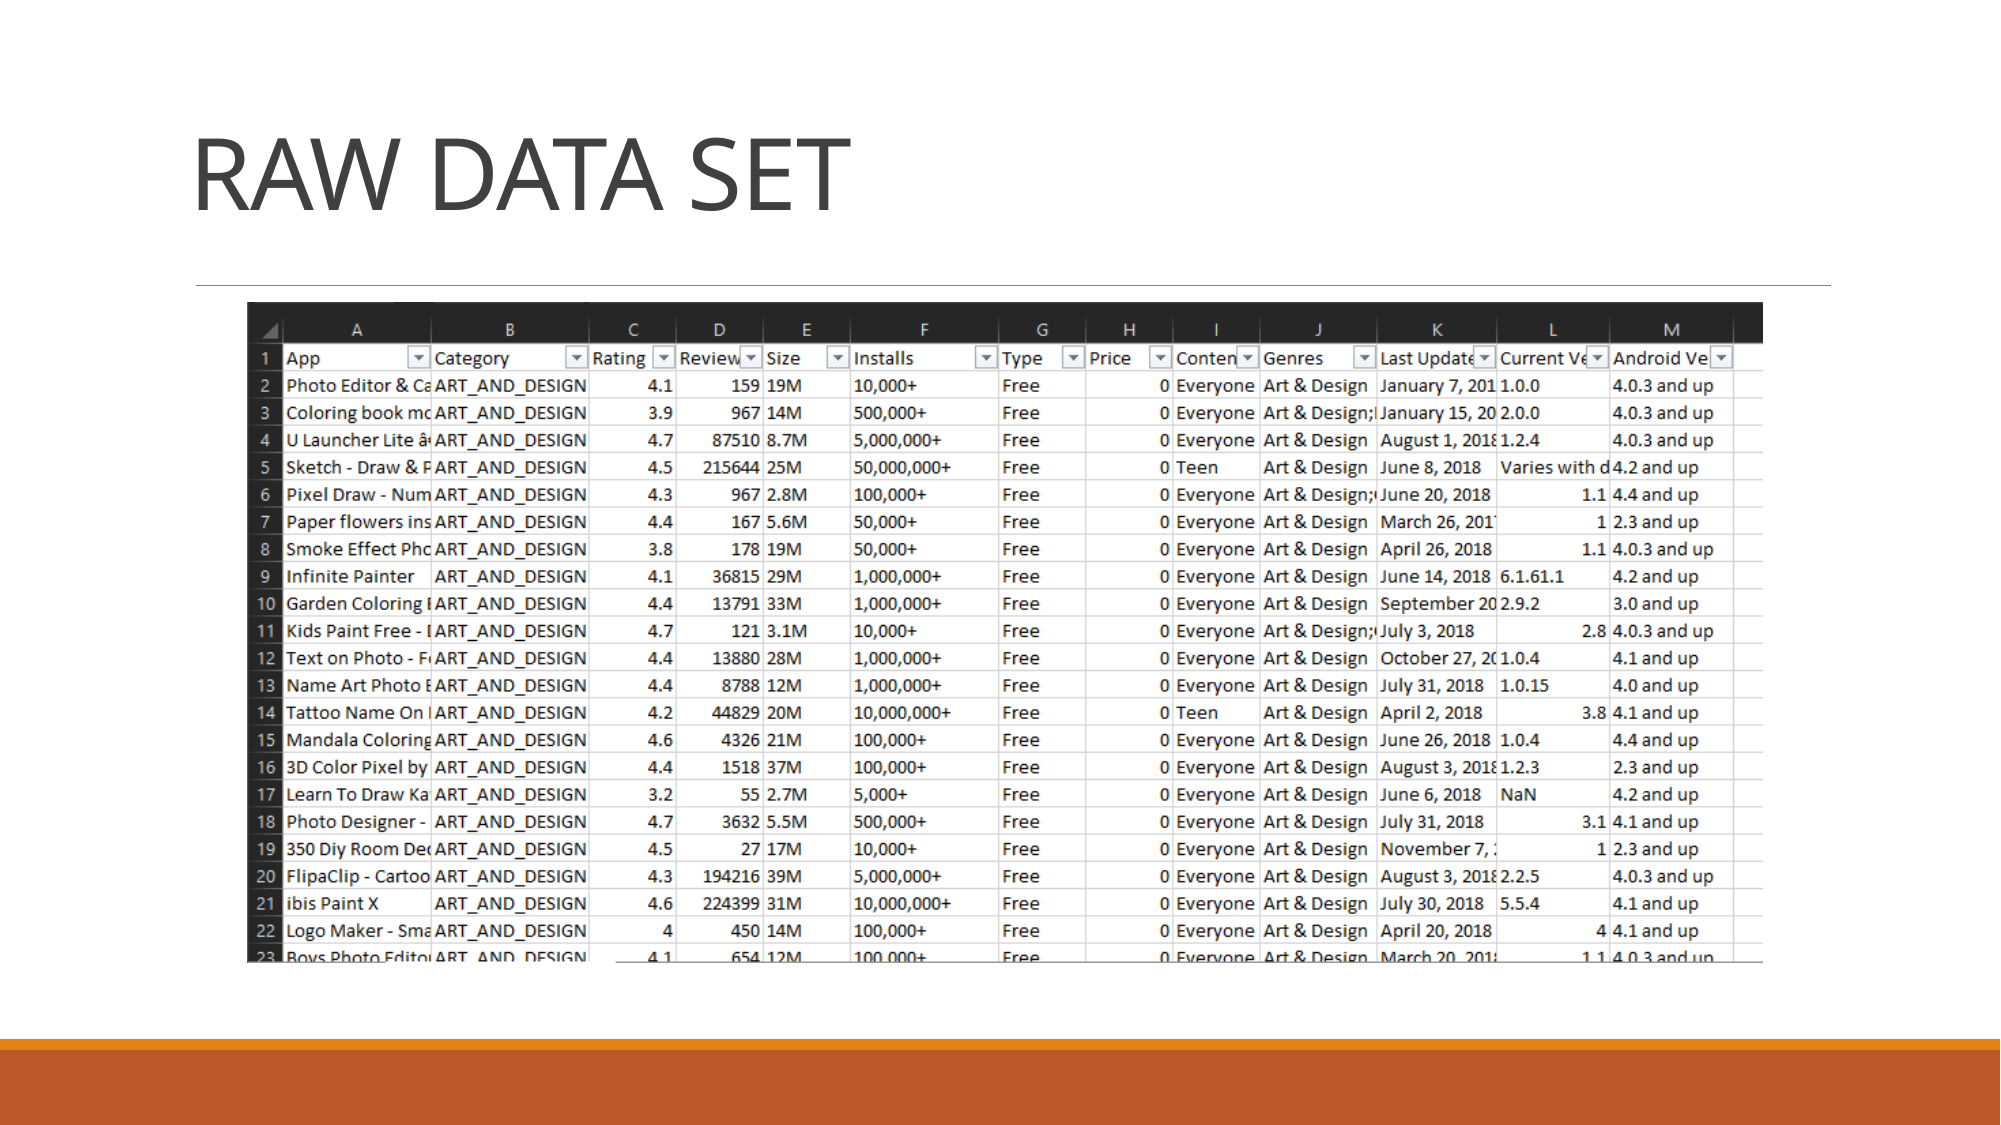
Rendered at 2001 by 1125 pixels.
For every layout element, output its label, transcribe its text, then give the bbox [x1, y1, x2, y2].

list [246, 302, 1764, 964]
title RAW DATA SET [174, 0, 1825, 238]
